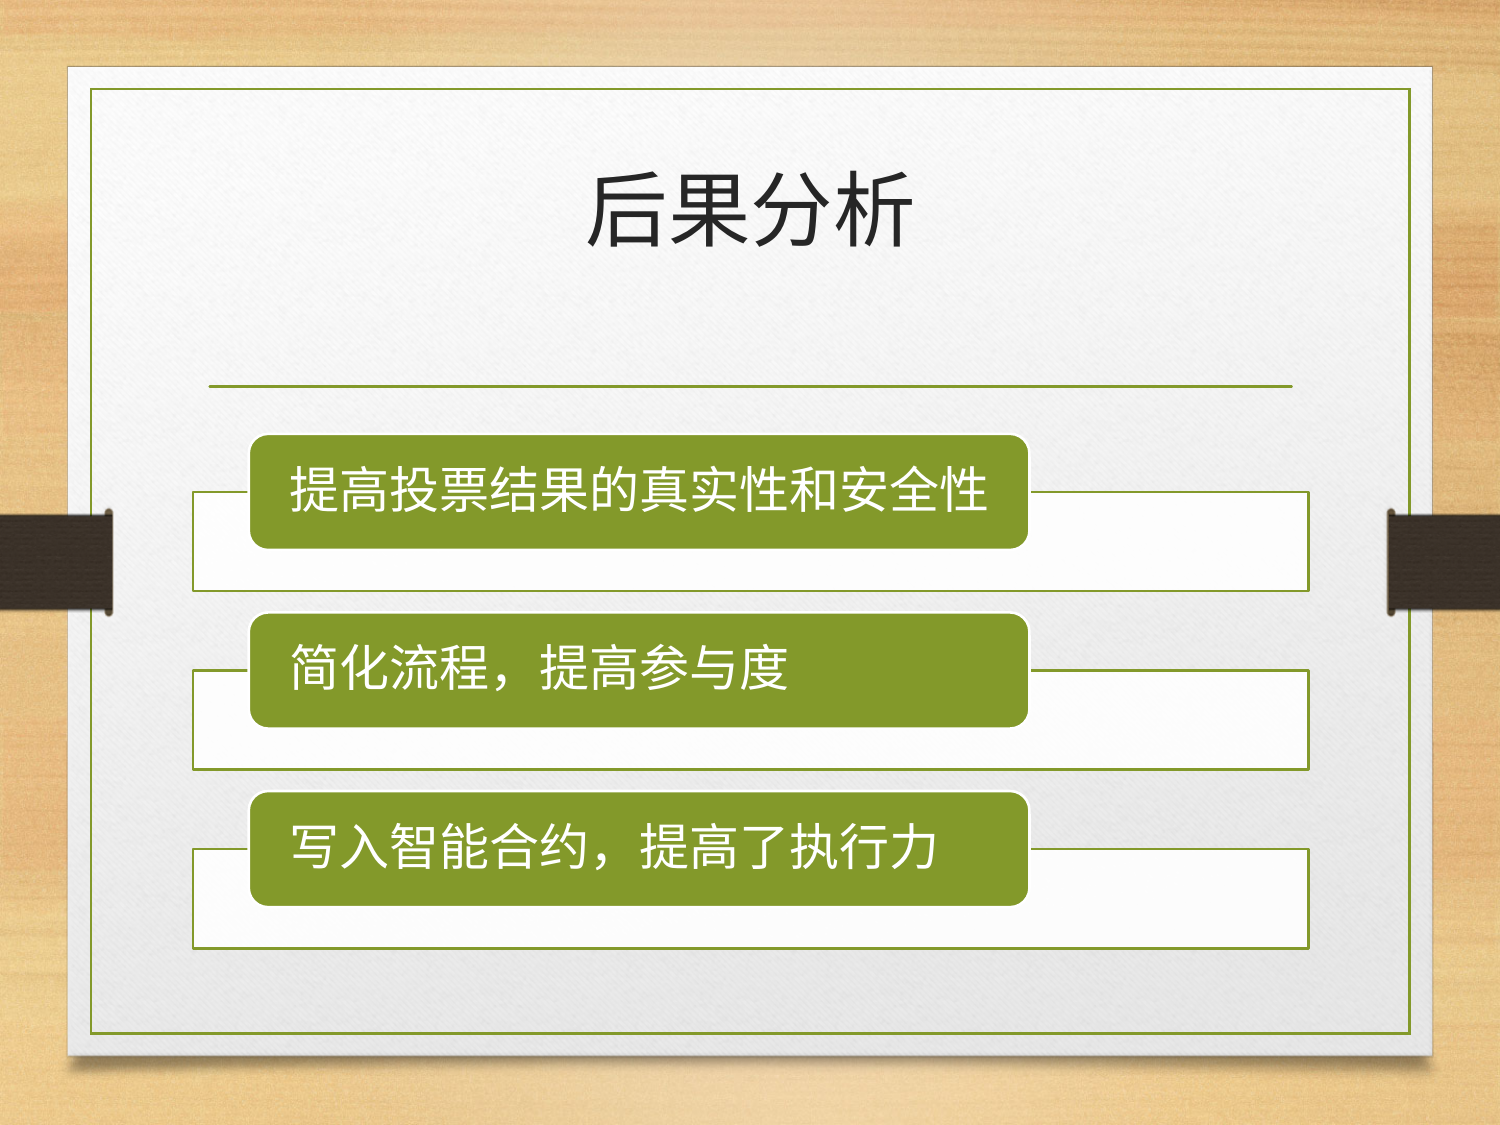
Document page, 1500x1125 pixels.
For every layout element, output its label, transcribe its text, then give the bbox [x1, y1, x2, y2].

picture [0, 0, 1500, 1125]
title 后果分析 [193, 150, 1309, 365]
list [192, 408, 1309, 974]
